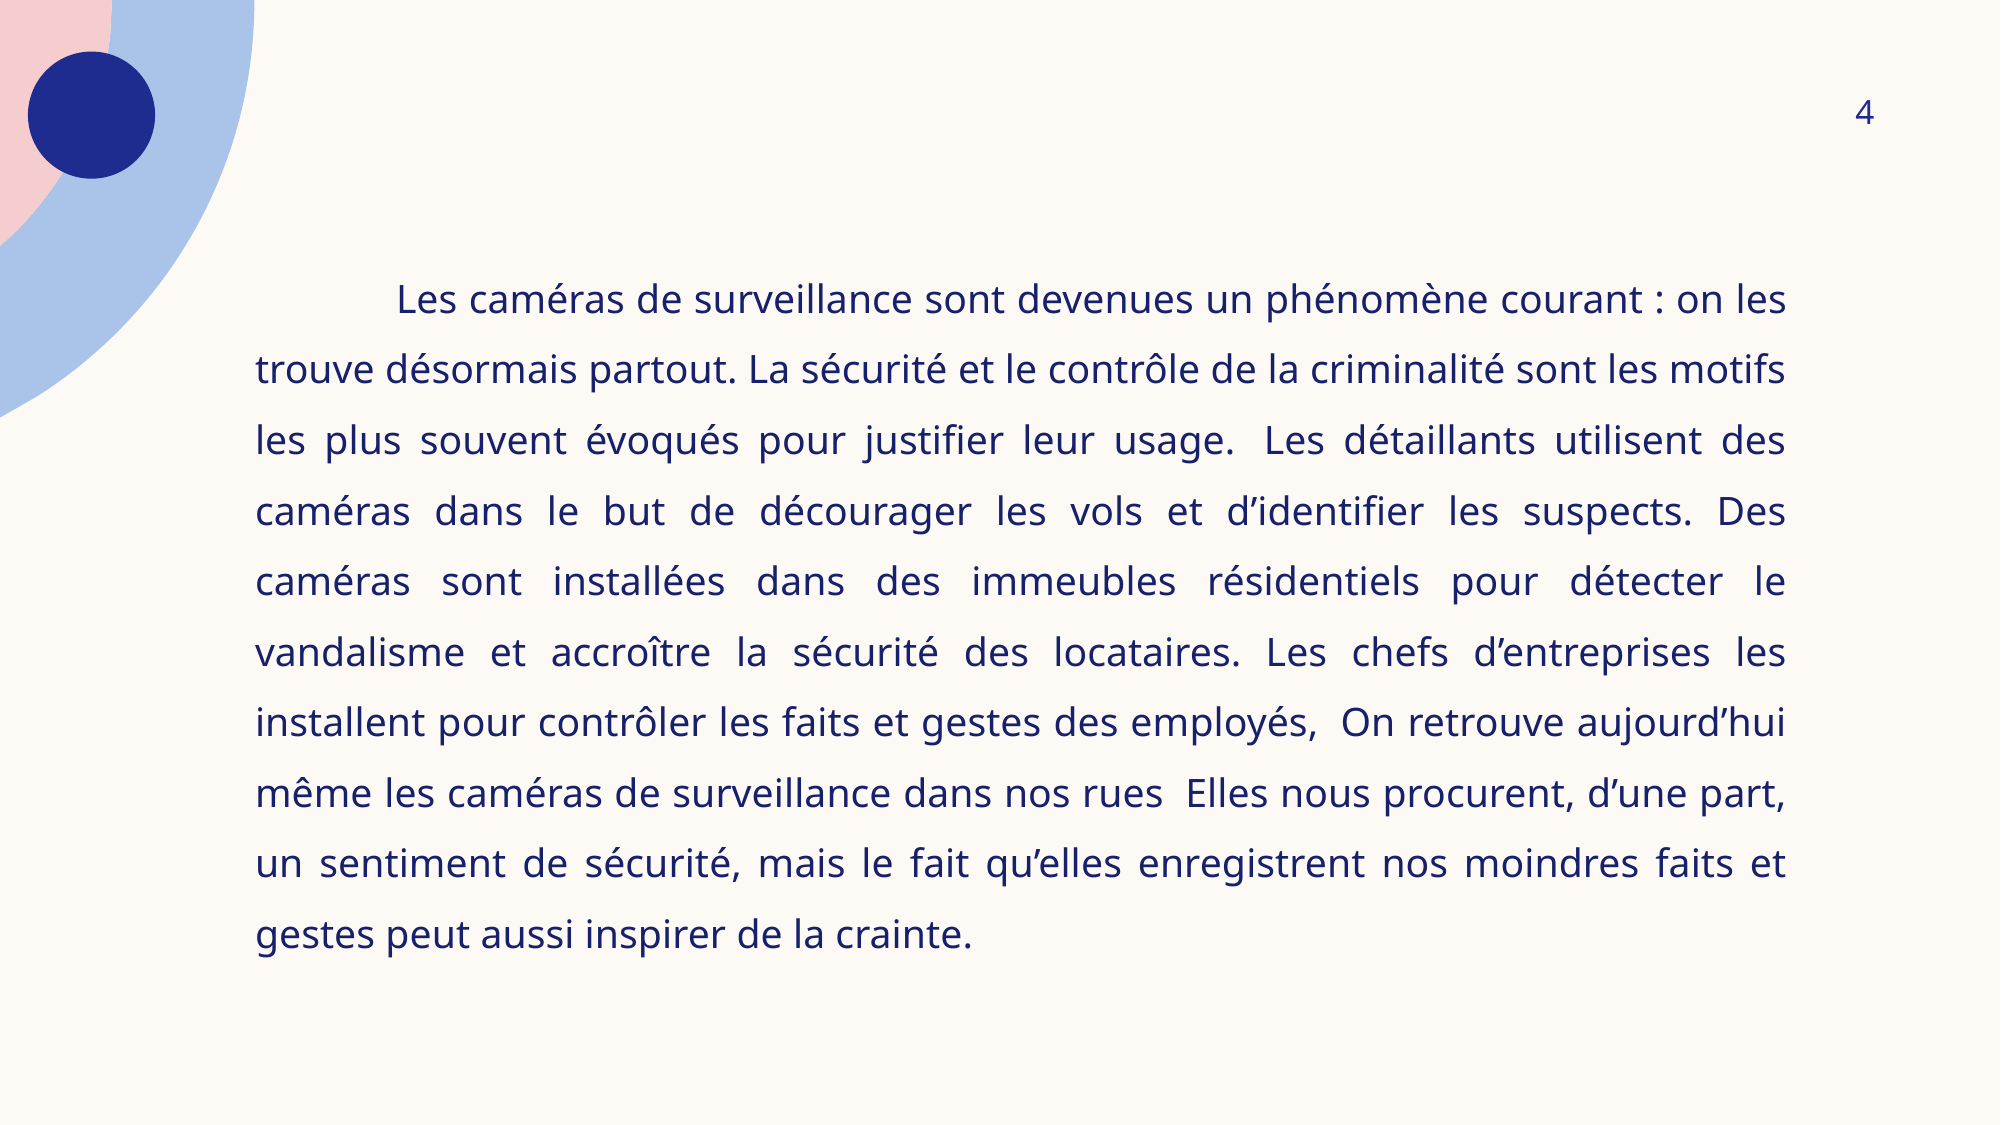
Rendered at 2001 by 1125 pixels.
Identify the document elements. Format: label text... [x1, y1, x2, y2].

slide_number 4 [1699, 75, 1875, 153]
list Les caméras de surveillance sont devenues un phénomène courant : on les trouve désormais partout. La sécurité et le contrôle de la criminalité sont les motifs les plus souvent évoqués pour justifier leur usage. Les détaillants utilisent des caméras dans le but de décourager les vols et d’identifier les suspects. Des caméras sont installées dans des immeubles résidentiels pour détecter le vandalisme et accroître la sécurité des locataires. Les chefs d’entreprises les installent pour contrôler les faits et gestes des employés, On retrouve aujourd’hui même les caméras de surveillance dans nos rues Elles nous procurent, d’une part, un sentiment de sécurité, mais le fait qu’elles enregistrent nos moindres faits et gestes peut aussi inspirer de la crainte. [240, 243, 1804, 975]
